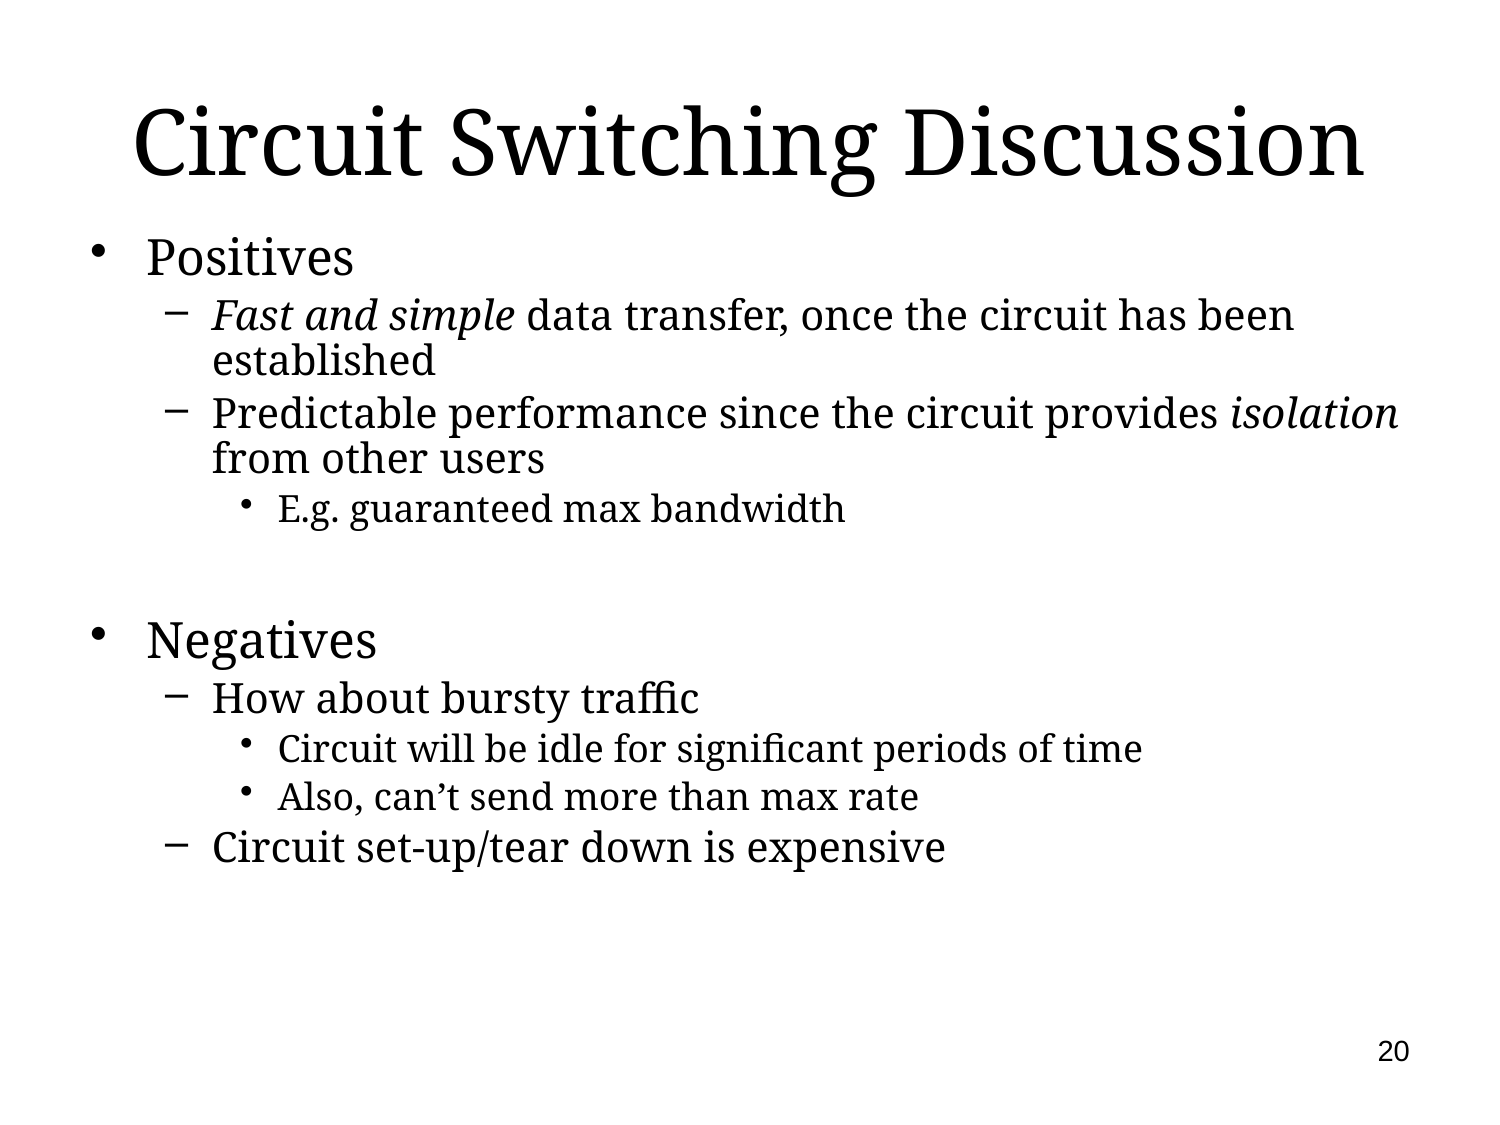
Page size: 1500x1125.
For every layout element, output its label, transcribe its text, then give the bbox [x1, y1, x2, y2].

title Circuit Switching Discussion [75, 45, 1425, 224]
list Positives Fast and simple data transfer, once the circuit has been established Predictable performance since the circuit provides isolation from other users E.g. guaranteed max bandwidth Negatives How about bursty traffic Circuit will be idle for significant periods of time Also, can’t send more than max rate Circuit set-up/tear down is expensive [75, 224, 1425, 975]
slide_number 20 [1074, 1024, 1425, 1103]
